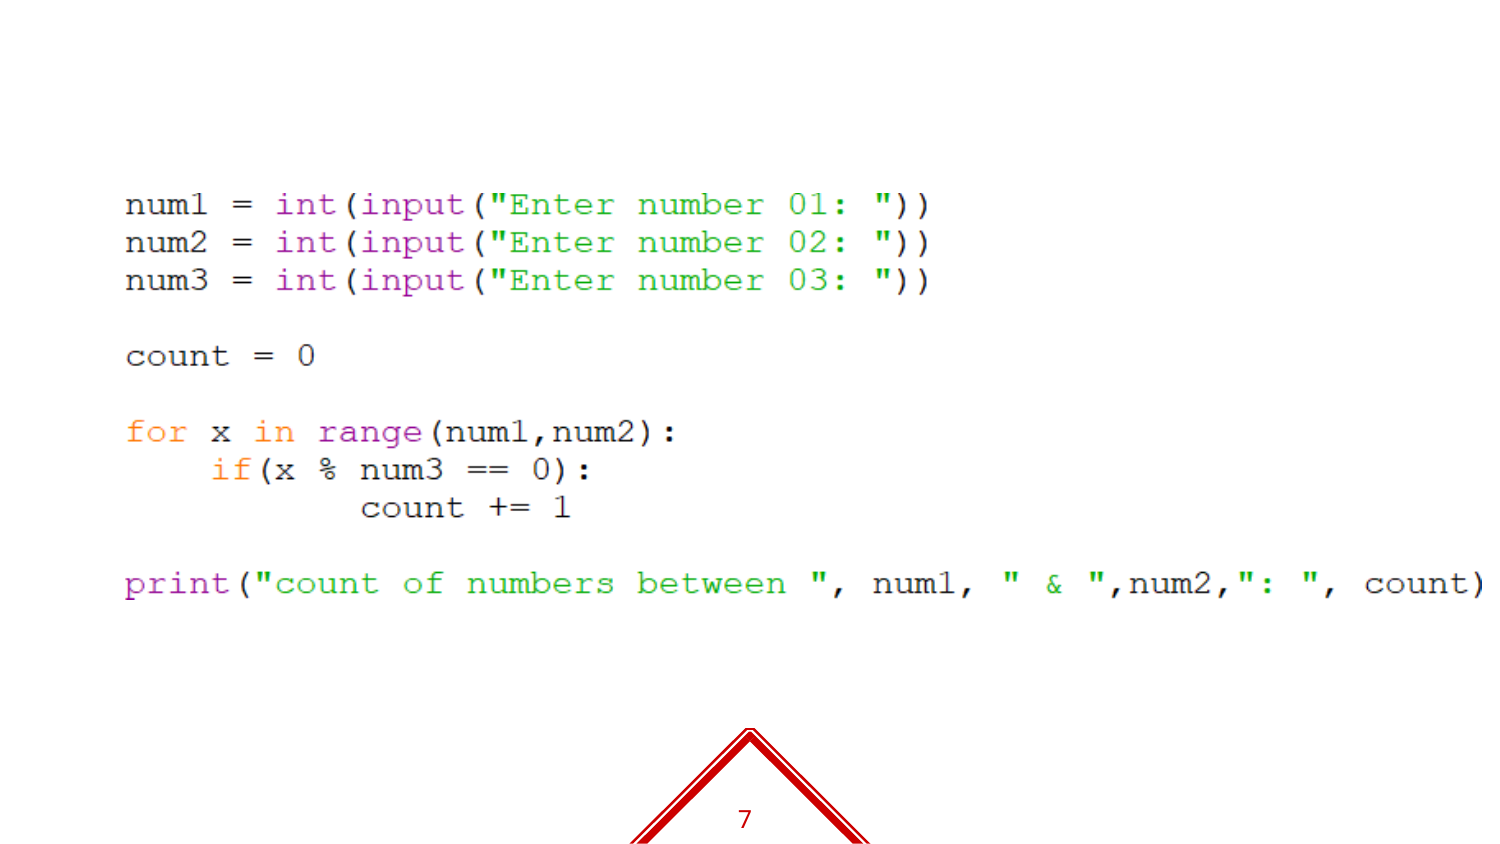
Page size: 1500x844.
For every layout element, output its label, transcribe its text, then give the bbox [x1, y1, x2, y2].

picture [125, 193, 1483, 600]
slide_number 7 [731, 799, 769, 844]
